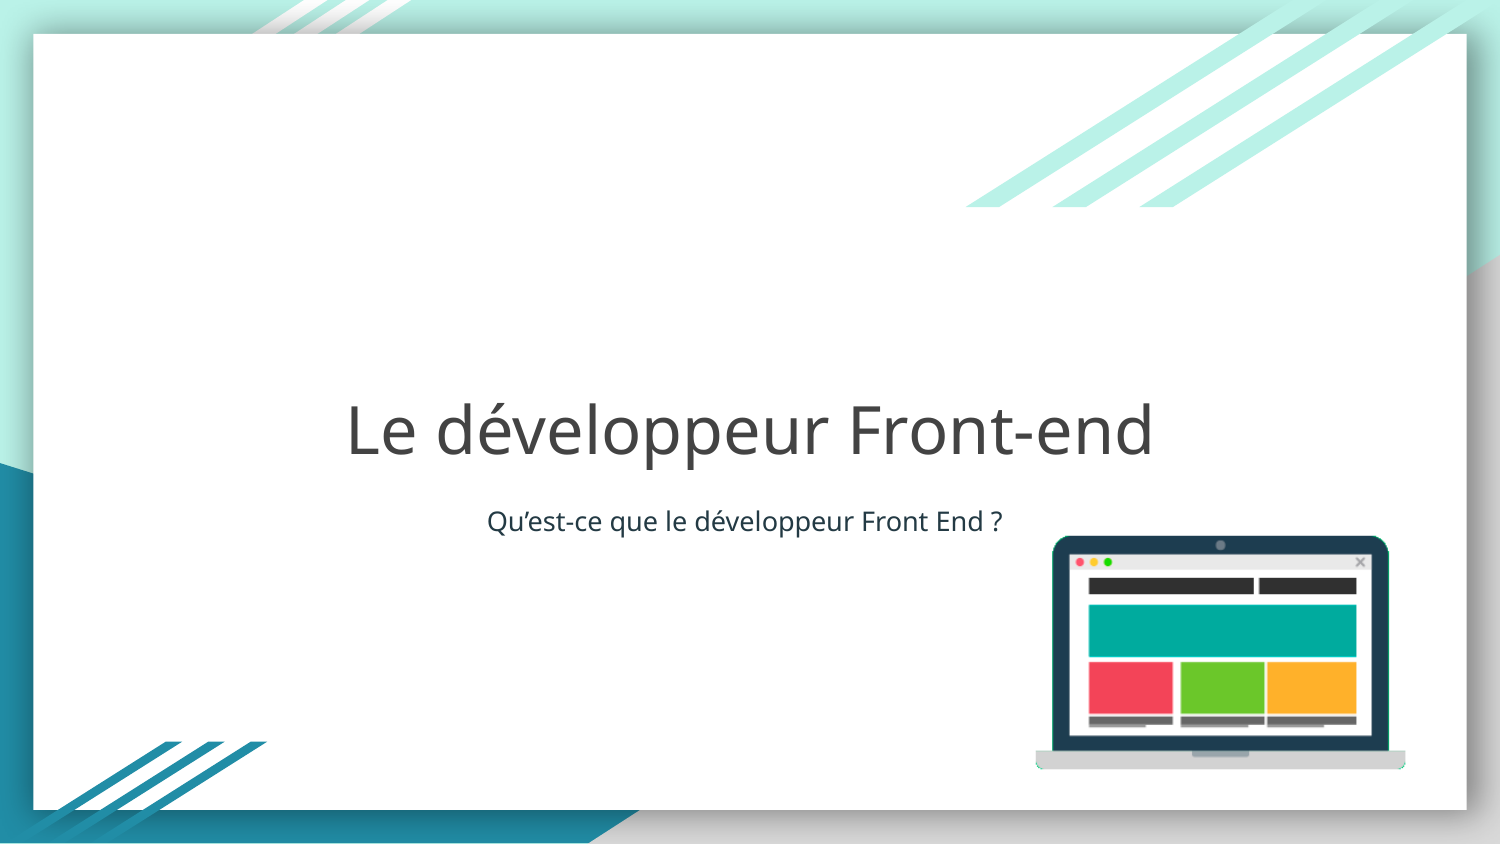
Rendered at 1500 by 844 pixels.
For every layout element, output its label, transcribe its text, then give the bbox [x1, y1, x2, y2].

subtitle Qu’est-ce que le développeur Front End ? [304, 484, 1185, 571]
picture [1019, 526, 1422, 782]
title Le développeur Front-end [228, 219, 1274, 636]
